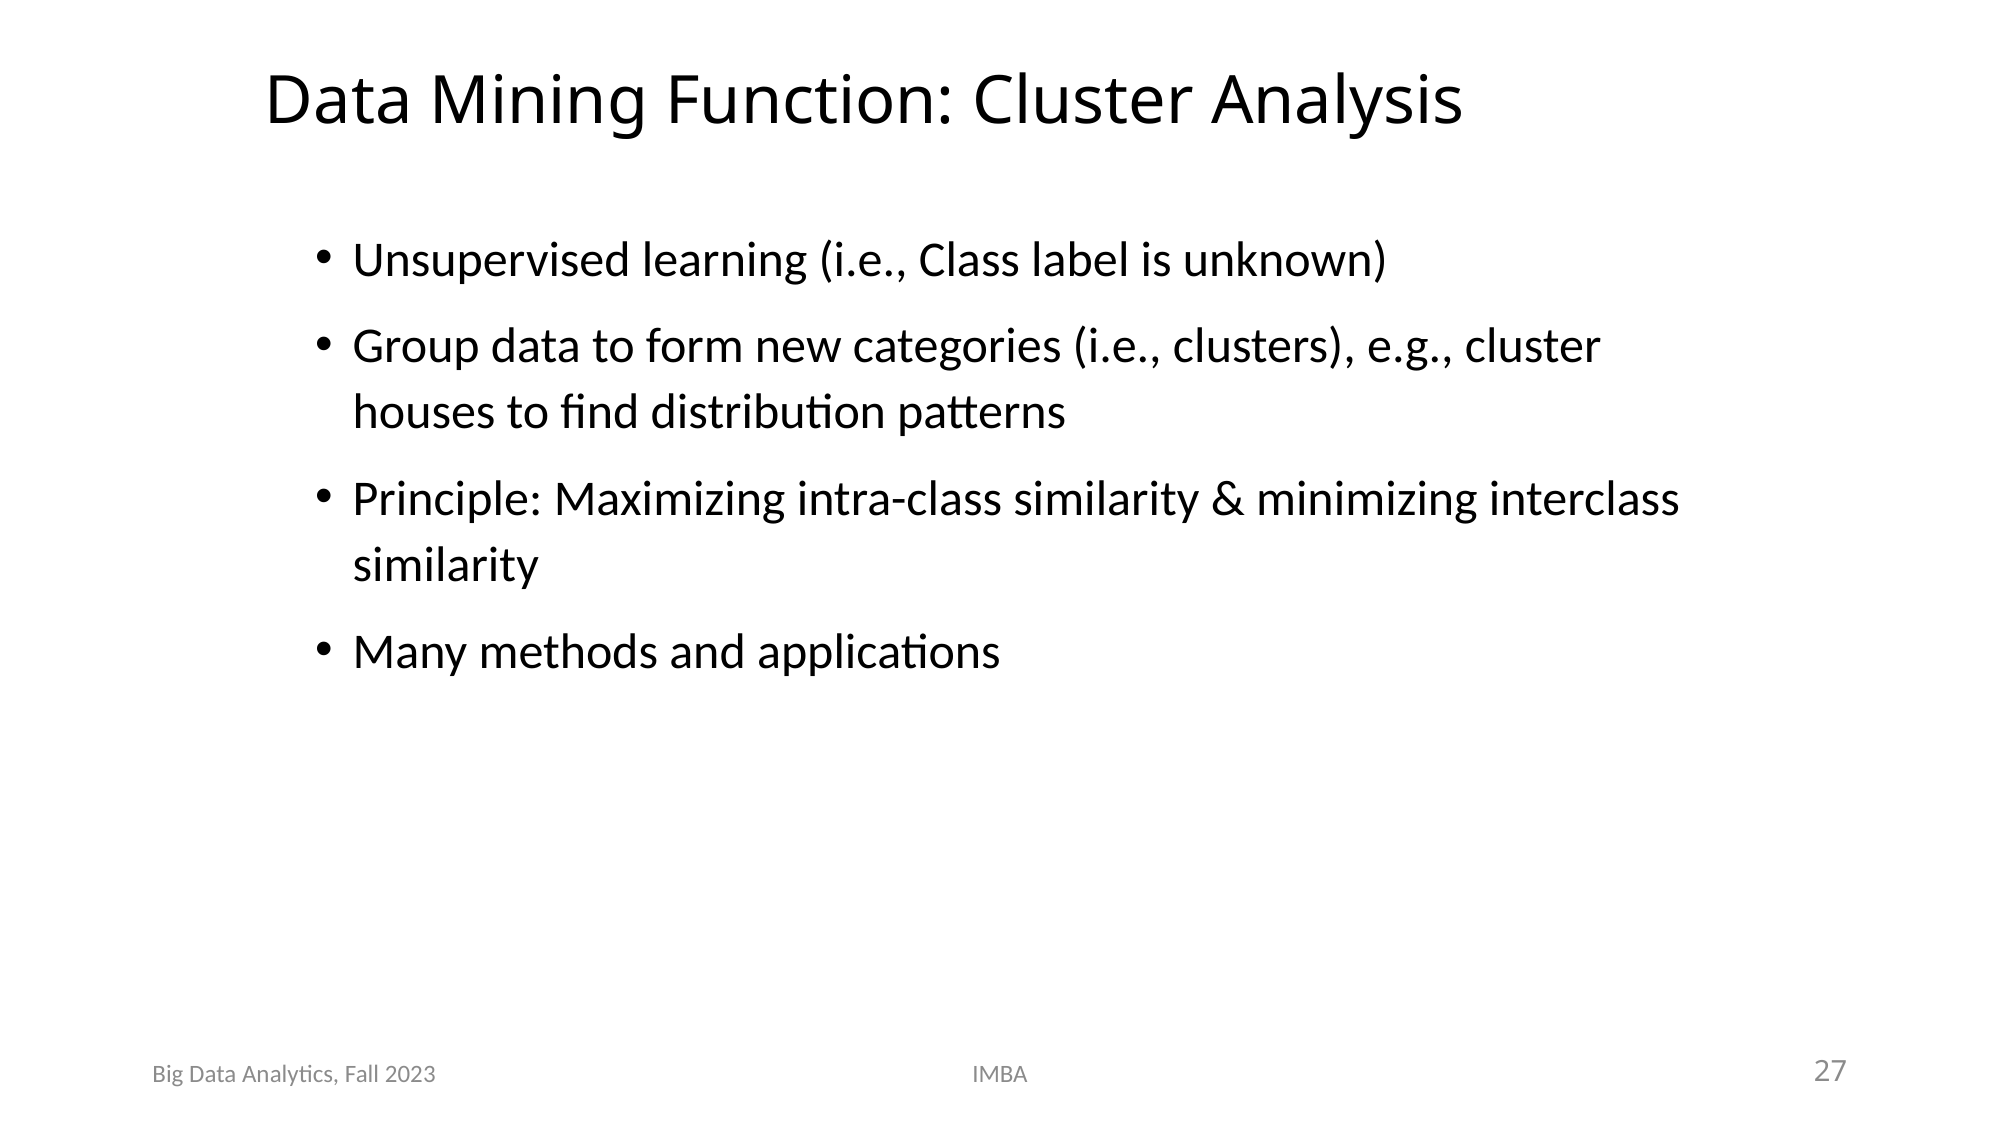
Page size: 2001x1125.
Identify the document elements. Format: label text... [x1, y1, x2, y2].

footer IMBA [662, 1042, 1338, 1103]
slide_number 27 [1412, 1042, 1863, 1103]
slide_number Big Data Analytics, Fall 2023 [137, 1042, 588, 1103]
list Unsupervised learning (i.e., Class label is unknown) Group data to form new categories (i.e., clusters), e.g., cluster houses to find distribution patterns Principle: Maximizing intra-class similarity & minimizing interclass similarity Many methods and applications [300, 212, 1700, 1075]
title Data Mining Function: Cluster Analysis [249, 50, 1725, 155]
